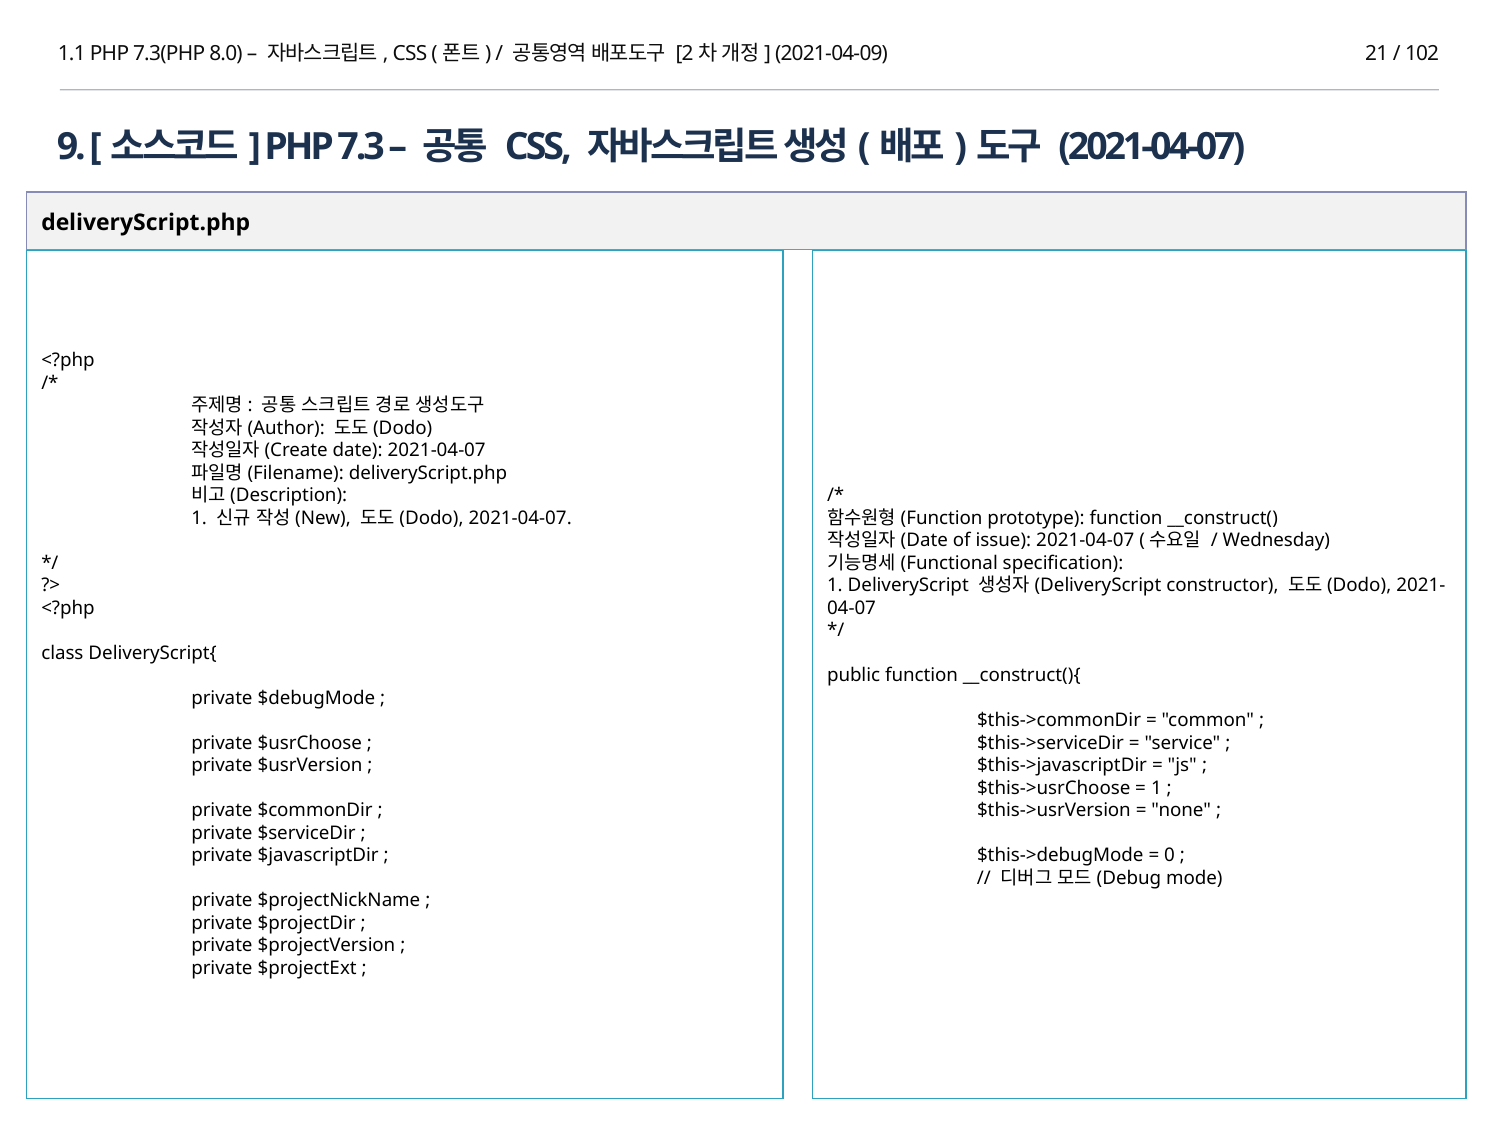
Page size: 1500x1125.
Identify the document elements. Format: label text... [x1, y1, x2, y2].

text_box 1.1 PHP 7.3(PHP 8.0) – 자바스크립트, CSS (폰트) / 공통영역 배포도구 [2차 개정] (2021-04-09) [43, 32, 1193, 72]
text_box <?php /* 주제명: 공통 스크립트 경로 생성도구 작성자(Author): 도도(Dodo) 작성일자(Create date): 2021-04-07 파일명(Filename): deliveryScript.php 비고(Description): 1. 신규 작성(New), 도도(Dodo), 2021-04-07. */ ?> <?php class DeliveryScript{ private $debugMode ; private $usrChoose ; private $usrVersion ; private $commonDir ; private $serviceDir ; private $javascriptDir ; private $projectNickName ; private $projectDir ; private $projectVersion ; private $projectExt ; [24, 252, 785, 1101]
text_box deliveryScript.php [24, 190, 1468, 252]
text_box 9. [소스코드] PHP 7.3 – 공통 CSS, 자바스크립트 생성(배포)도구 (2021-04-07) [42, 114, 1439, 190]
text_box 21 / 102 [1193, 31, 1454, 75]
text_box /* 함수원형(Function prototype): function __construct() 작성일자(Date of issue): 2021-04-07 (수요일 / Wednesday) 기능명세(Functional specification): 1. DeliveryScript 생성자(DeliveryScript constructor), 도도(Dodo), 2021-04-07 */ public function __construct(){ $this->commonDir = "common" ; $this->serviceDir = "service" ; $this->javascriptDir = "js" ; $this->usrChoose = 1 ; $this->usrVersion = "none" ; $this->debugMode = 0 ; // 디버그 모드(Debug mode) [810, 252, 1468, 1101]
